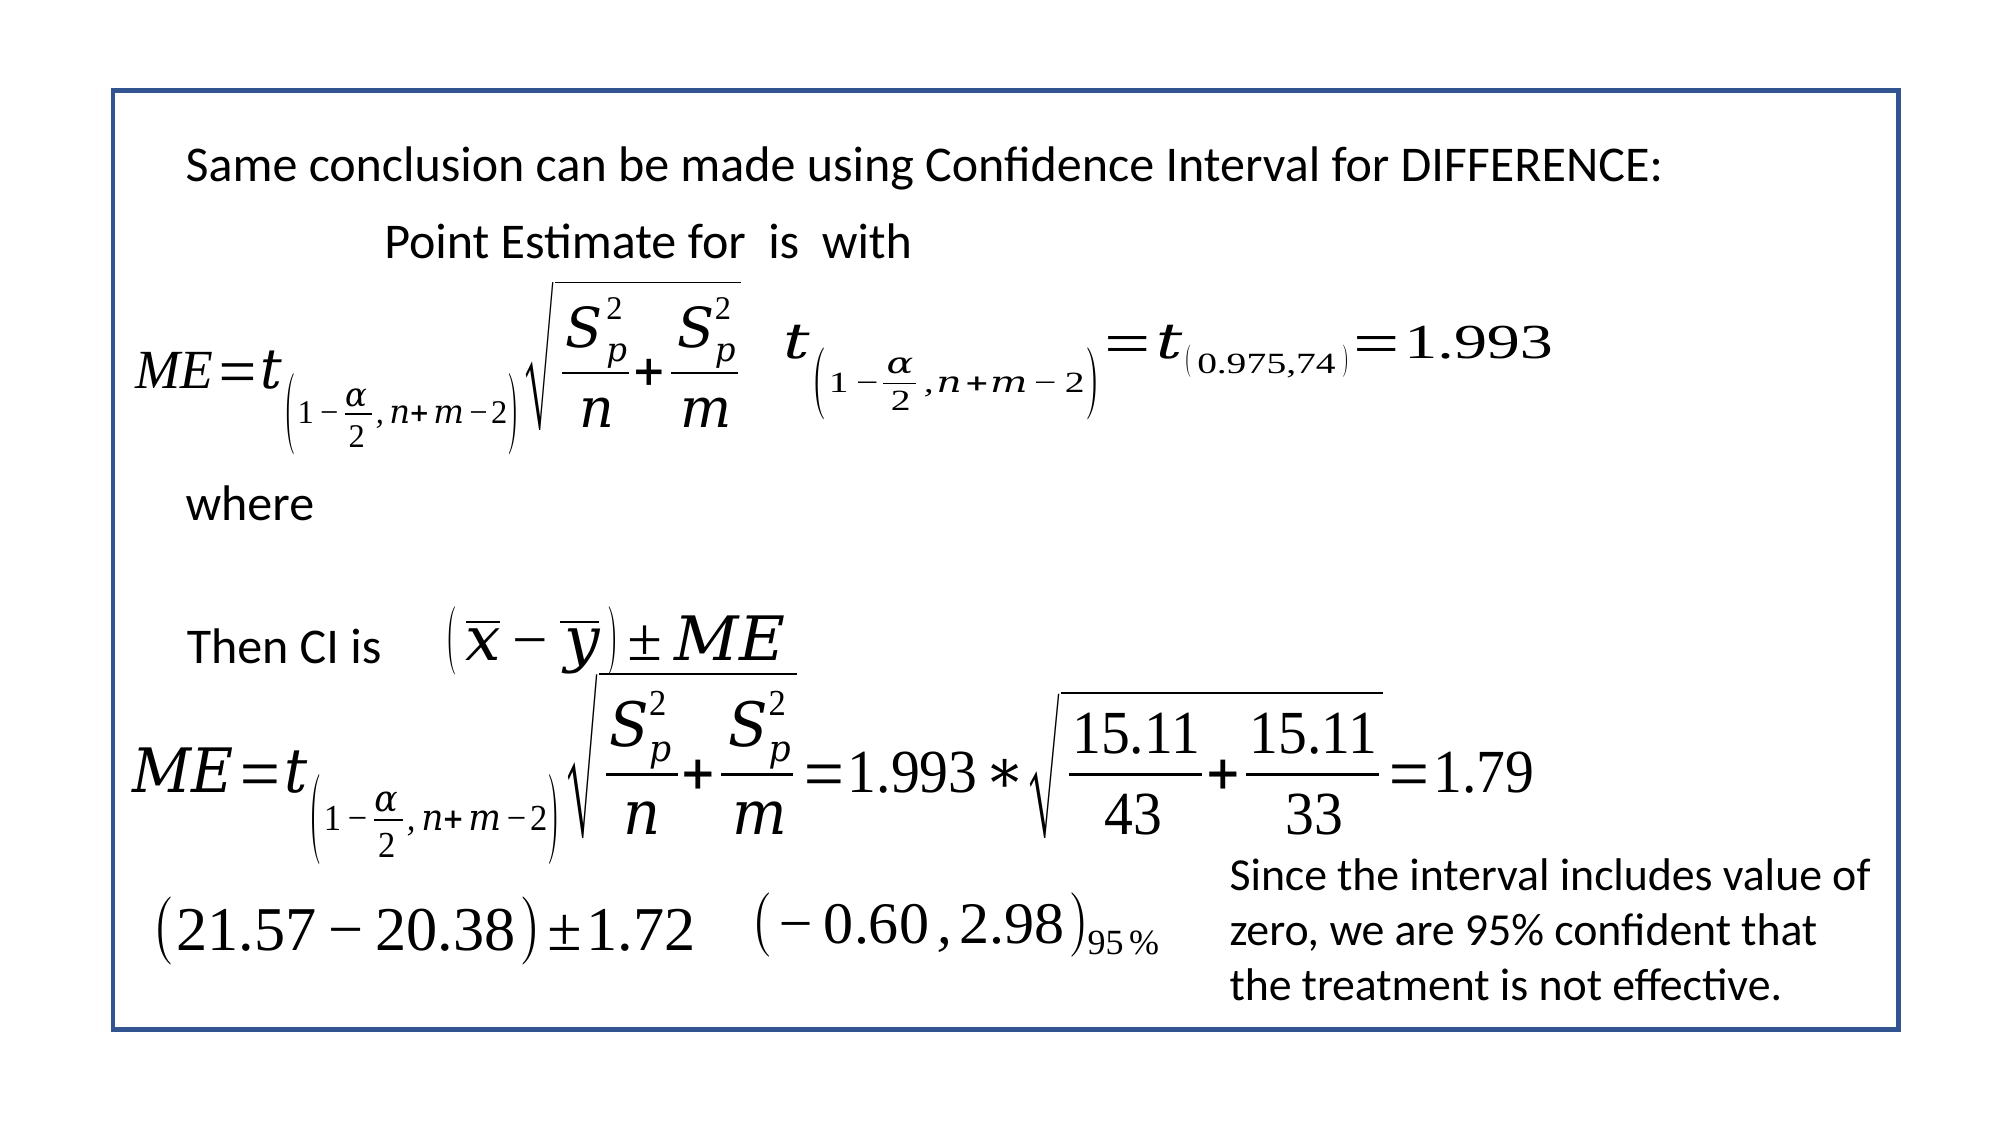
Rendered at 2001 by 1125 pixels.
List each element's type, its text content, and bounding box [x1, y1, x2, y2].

text_box Then CI is [172, 605, 397, 681]
text_box Same conclusion can be made using Confidence Interval for DIFFERENCE: [170, 124, 1887, 200]
text_box Since the interval includes value of zero, we are 95% confident that the treatment is not effective. [1214, 837, 1887, 1018]
text_box [112, 89, 1900, 1030]
